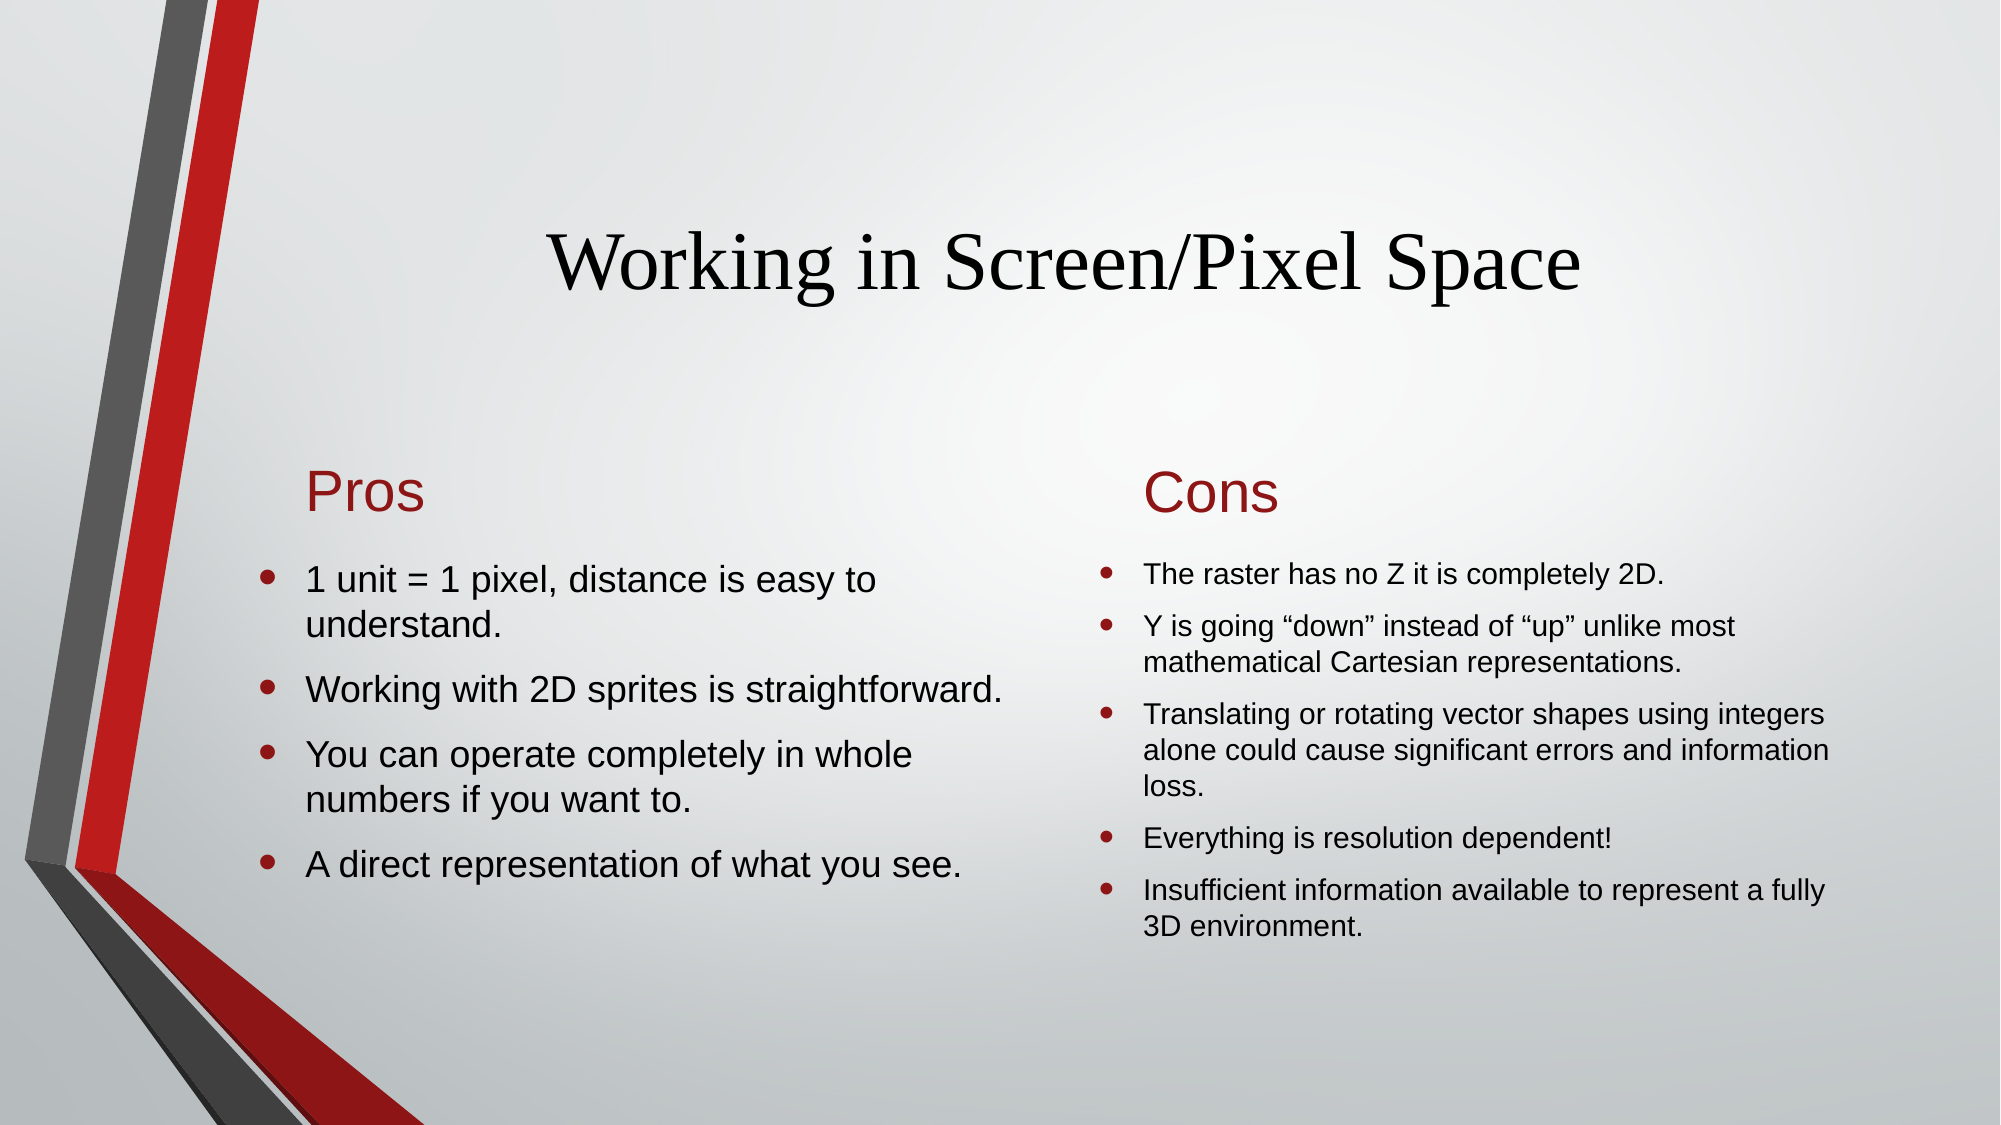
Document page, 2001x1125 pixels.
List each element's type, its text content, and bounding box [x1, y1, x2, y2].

list Cons [1128, 437, 1887, 532]
list 1 unit = 1 pixel, distance is easy to understand. Working with 2D sprites is straightforward. You can operate completely in whole numbers if you want to. A direct representation of what you see. [243, 547, 1047, 950]
list Pros [290, 436, 1047, 531]
title Working in Screen/Pixel Space [243, 112, 1887, 400]
list The raster has no Z it is completely 2D. Y is going “down” instead of “up” unlike most mathematical Cartesian representations. Translating or rotating vector shapes using integers alone could cause significant errors and information loss. Everything is resolution dependent! Insufficient information available to represent a fully 3D environment. [1083, 547, 1887, 950]
